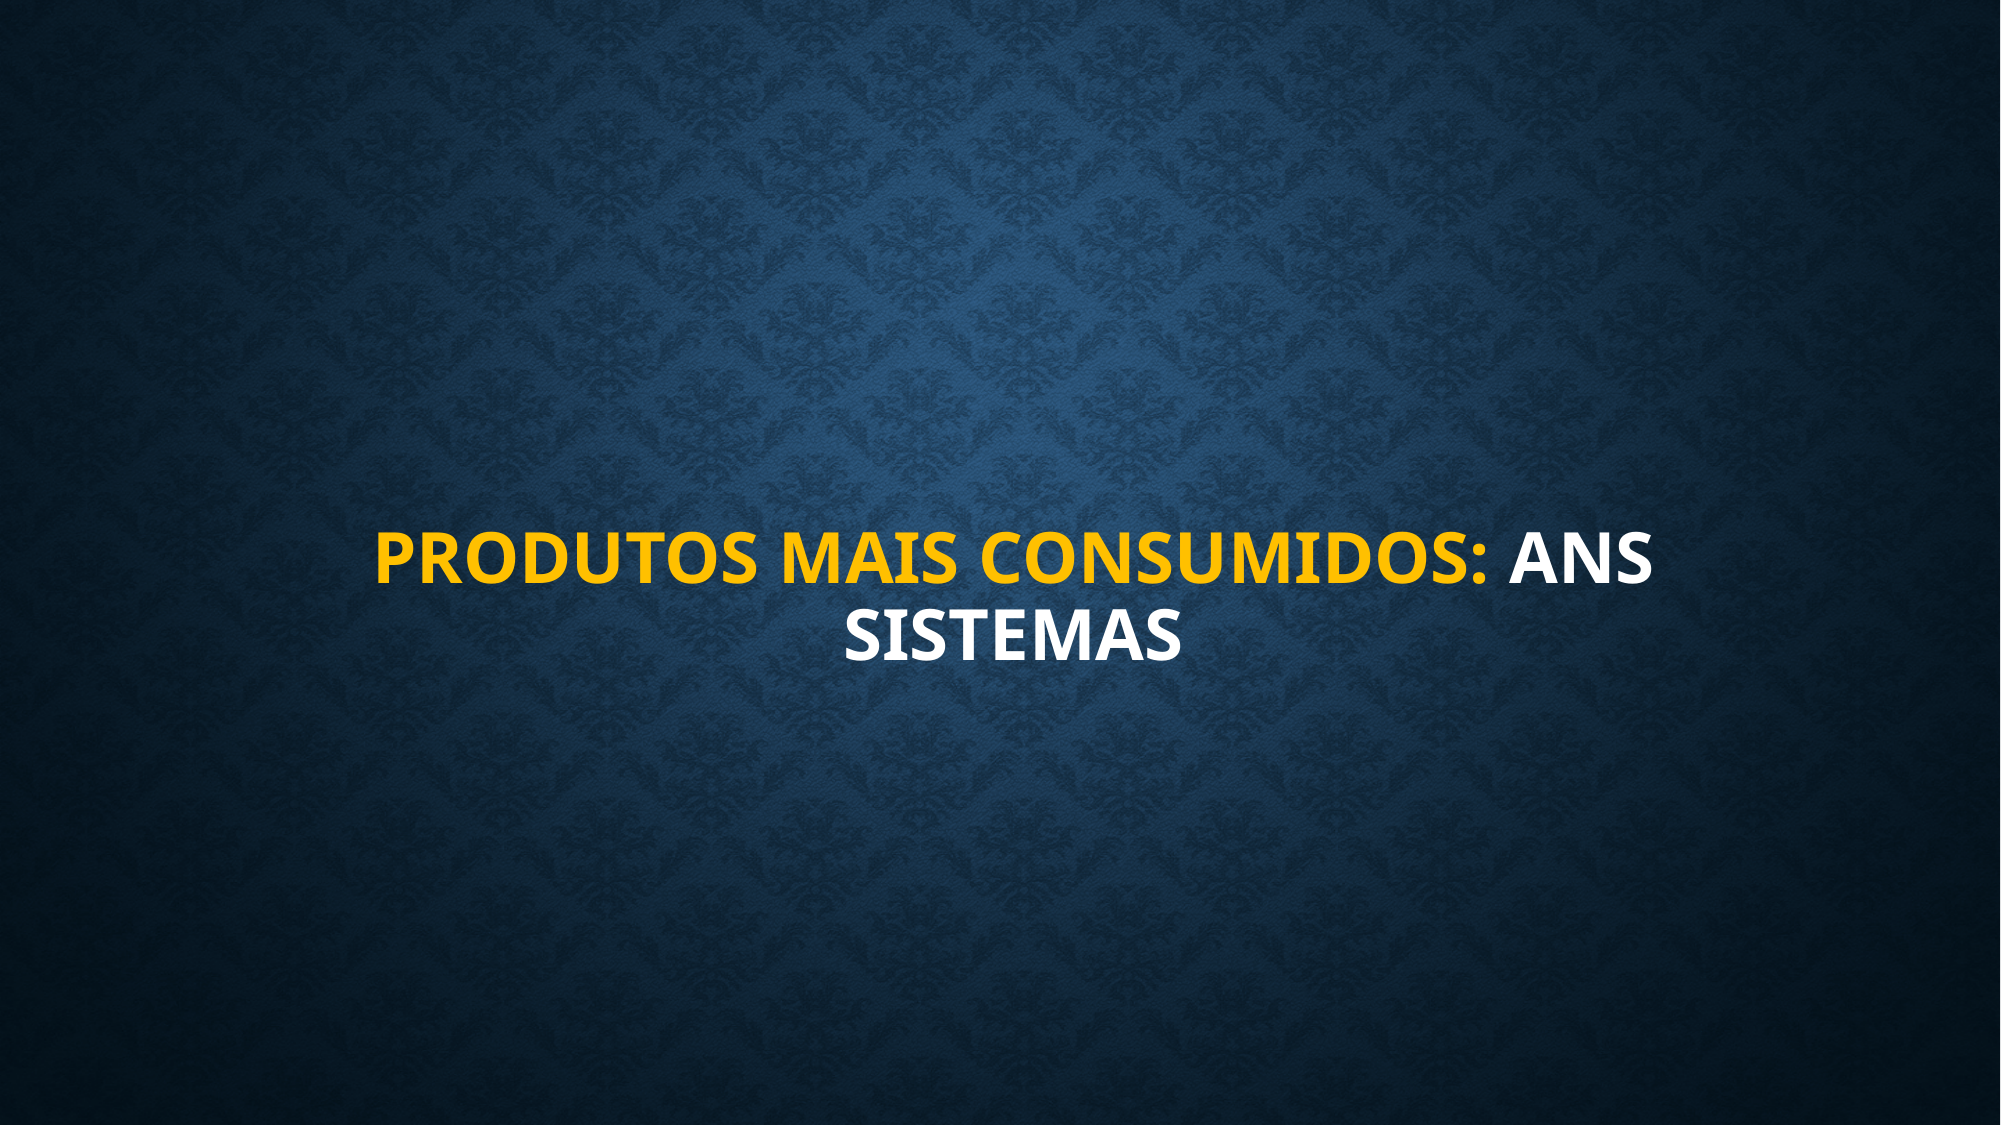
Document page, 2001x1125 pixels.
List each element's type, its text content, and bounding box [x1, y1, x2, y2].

title Produtos mais consumidos: ans sistemas [338, 468, 1689, 731]
